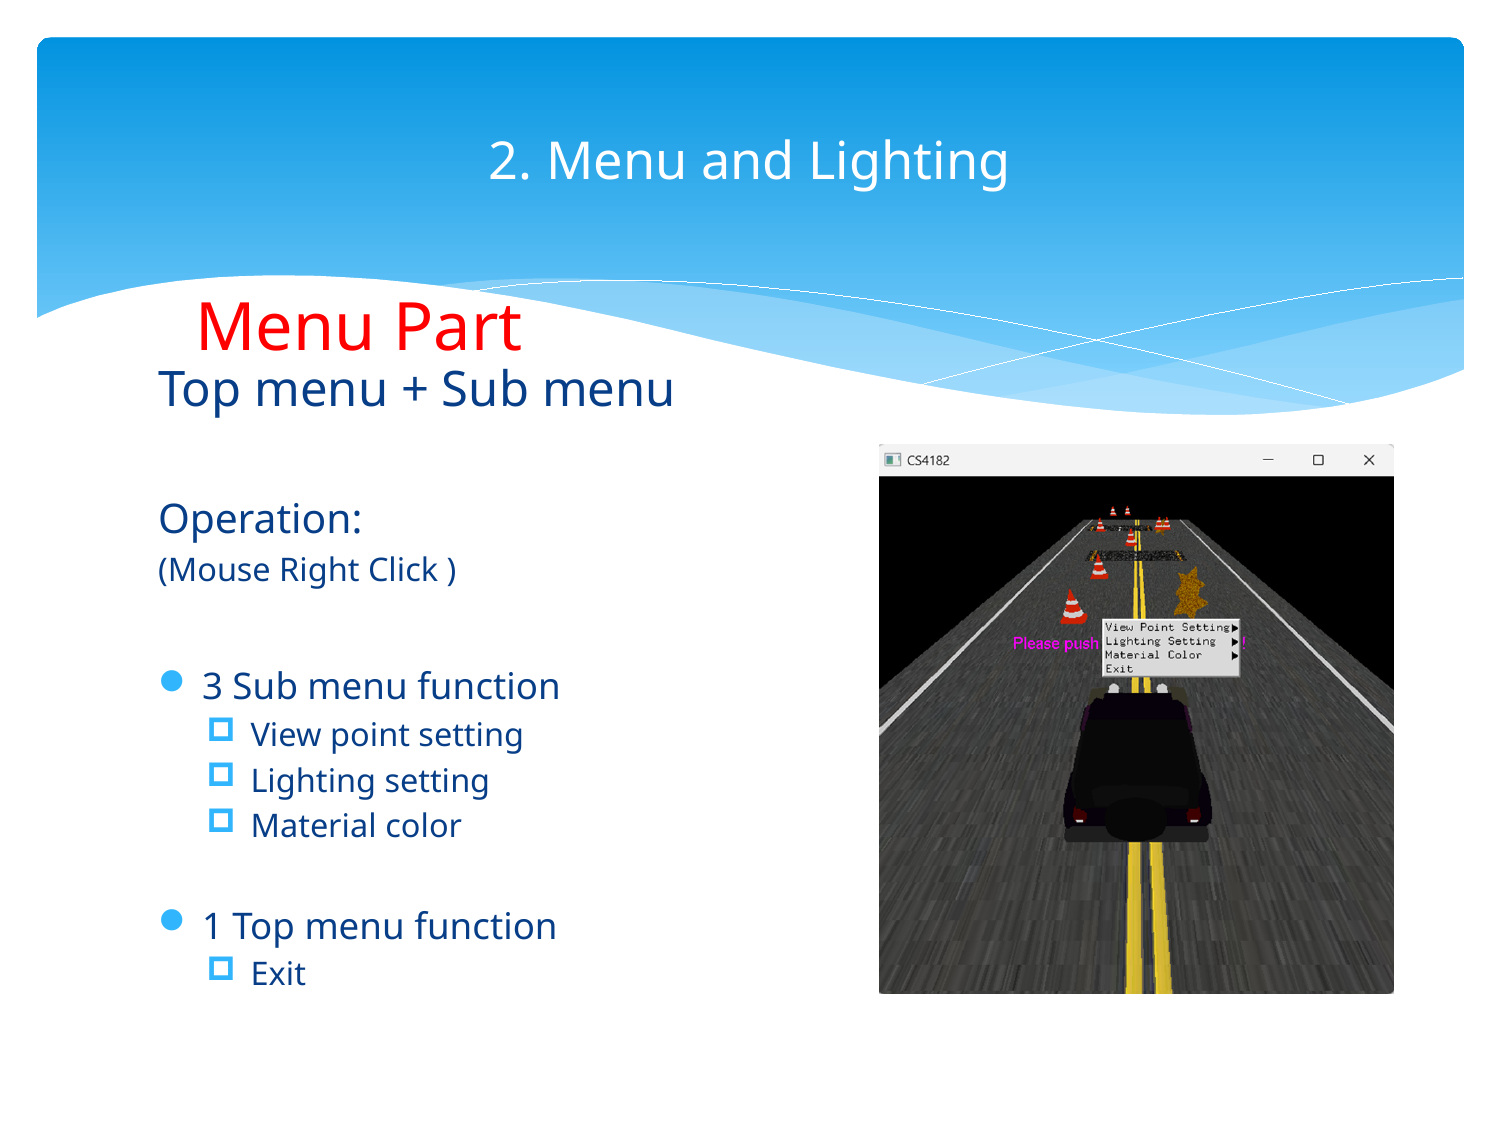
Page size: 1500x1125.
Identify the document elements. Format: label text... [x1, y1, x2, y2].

list Top menu + Sub menu Operation: (Mouse Right Click ) 3 Sub menu function View point setting Lighting setting Material color 1 Top menu function Exit [143, 349, 1359, 1005]
title 2. Menu and Lighting [75, 55, 1425, 261]
picture [879, 444, 1395, 994]
text_box Menu Part [180, 275, 538, 371]
